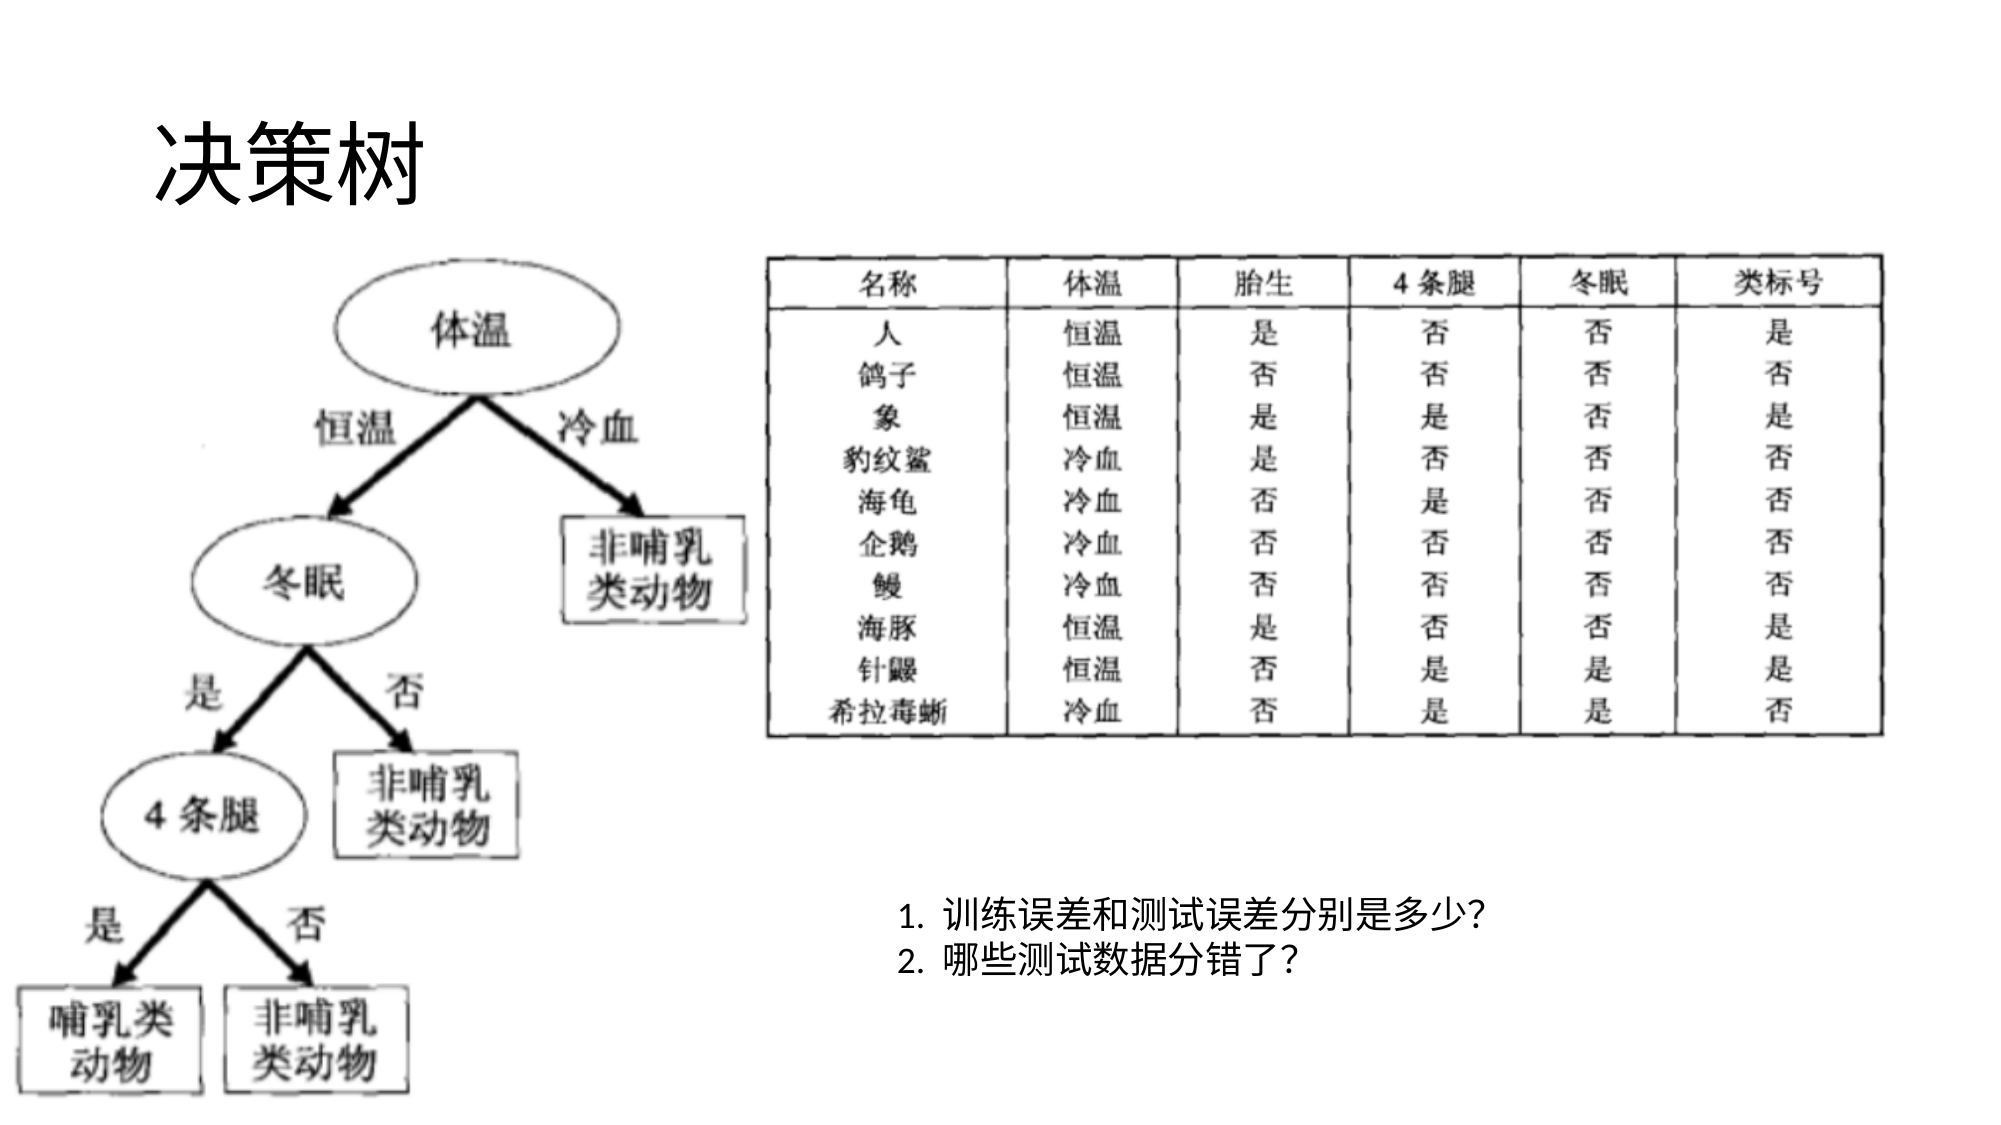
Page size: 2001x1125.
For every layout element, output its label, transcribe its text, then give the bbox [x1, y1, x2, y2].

title 决策树 [137, 59, 1863, 238]
text_box 1. 训练误差和测试误差分别是多少？ 2. 哪些测试数据分错了？ [882, 883, 1521, 988]
picture [0, 238, 1892, 1121]
